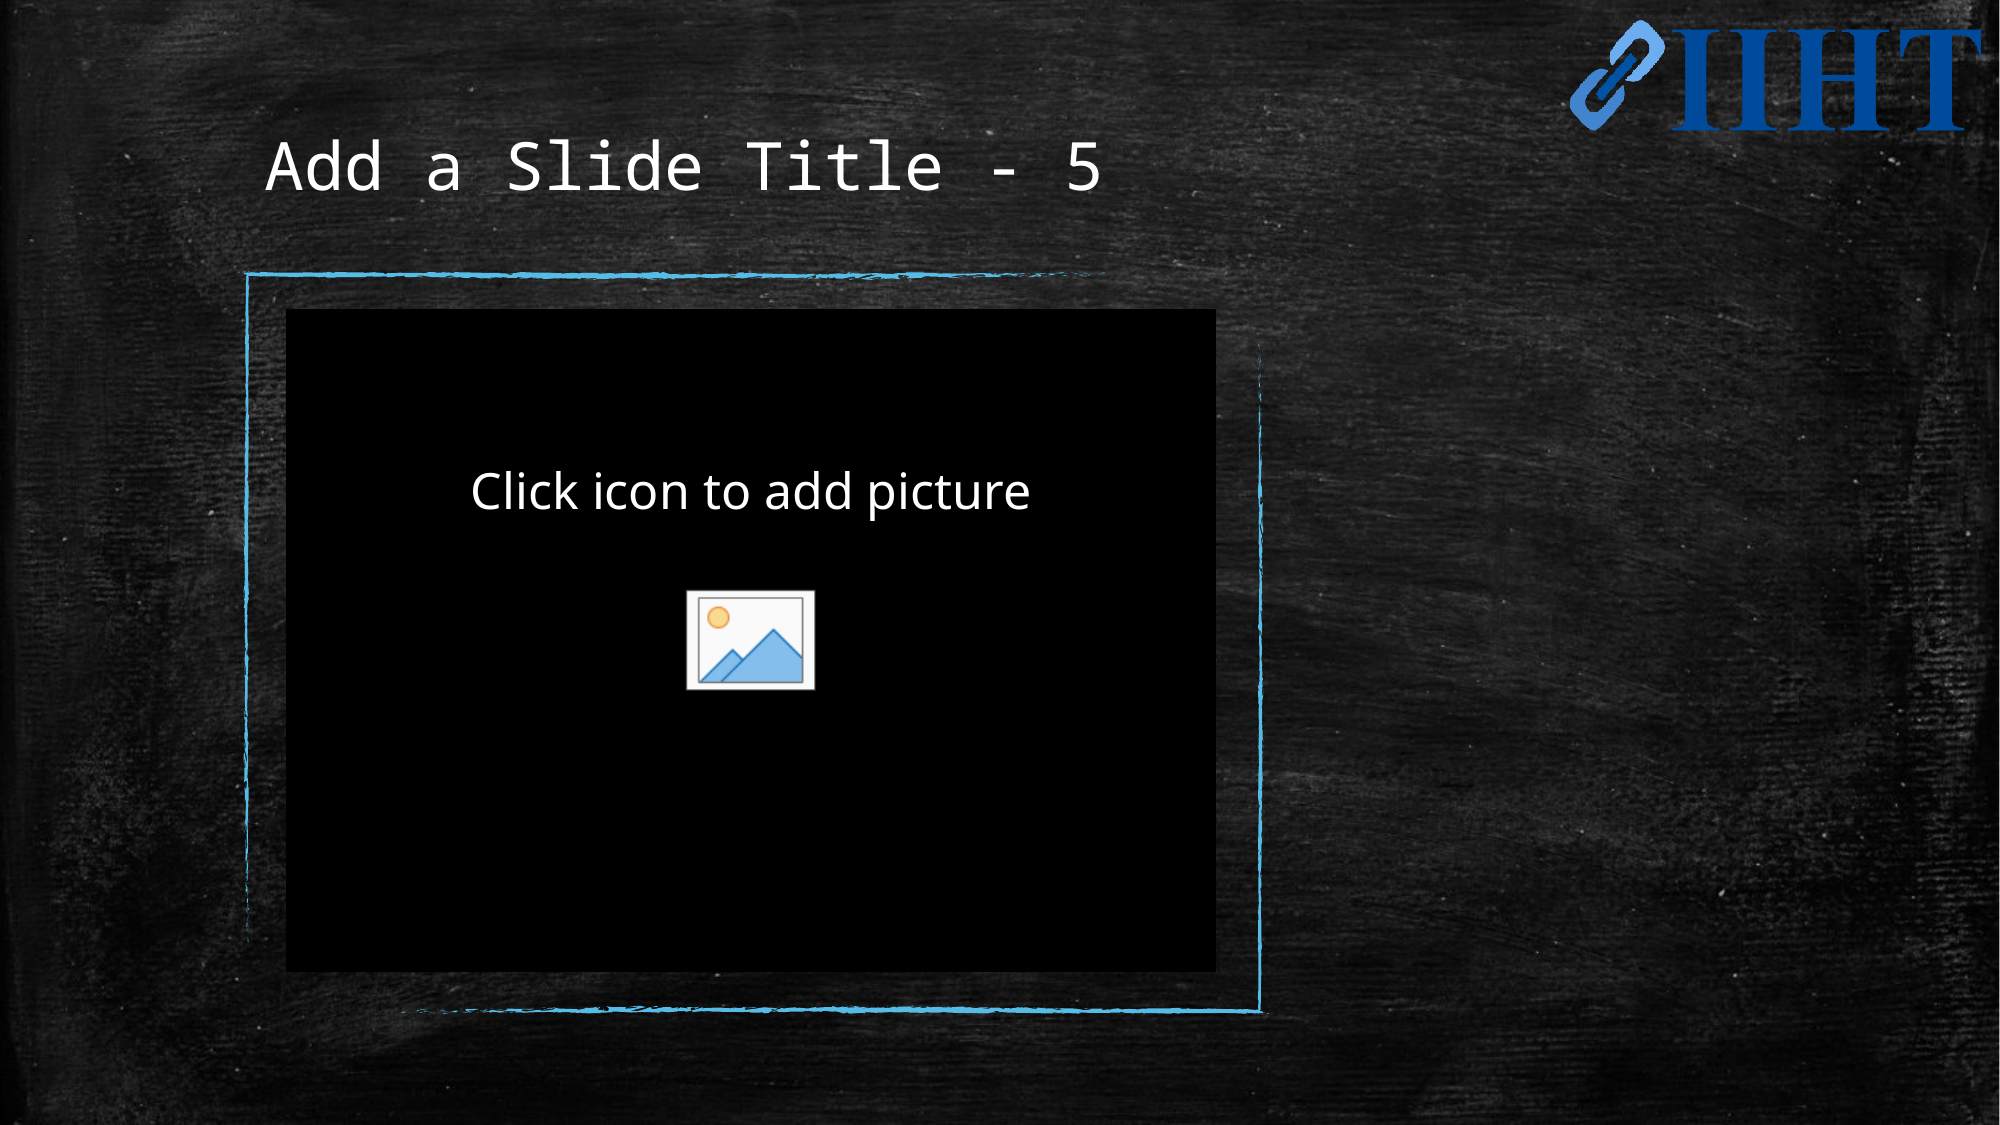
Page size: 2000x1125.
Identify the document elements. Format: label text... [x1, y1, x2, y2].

picture [1562, 12, 1988, 138]
title Add a Slide Title - 5 [249, 45, 1750, 213]
picture [286, 309, 1217, 973]
